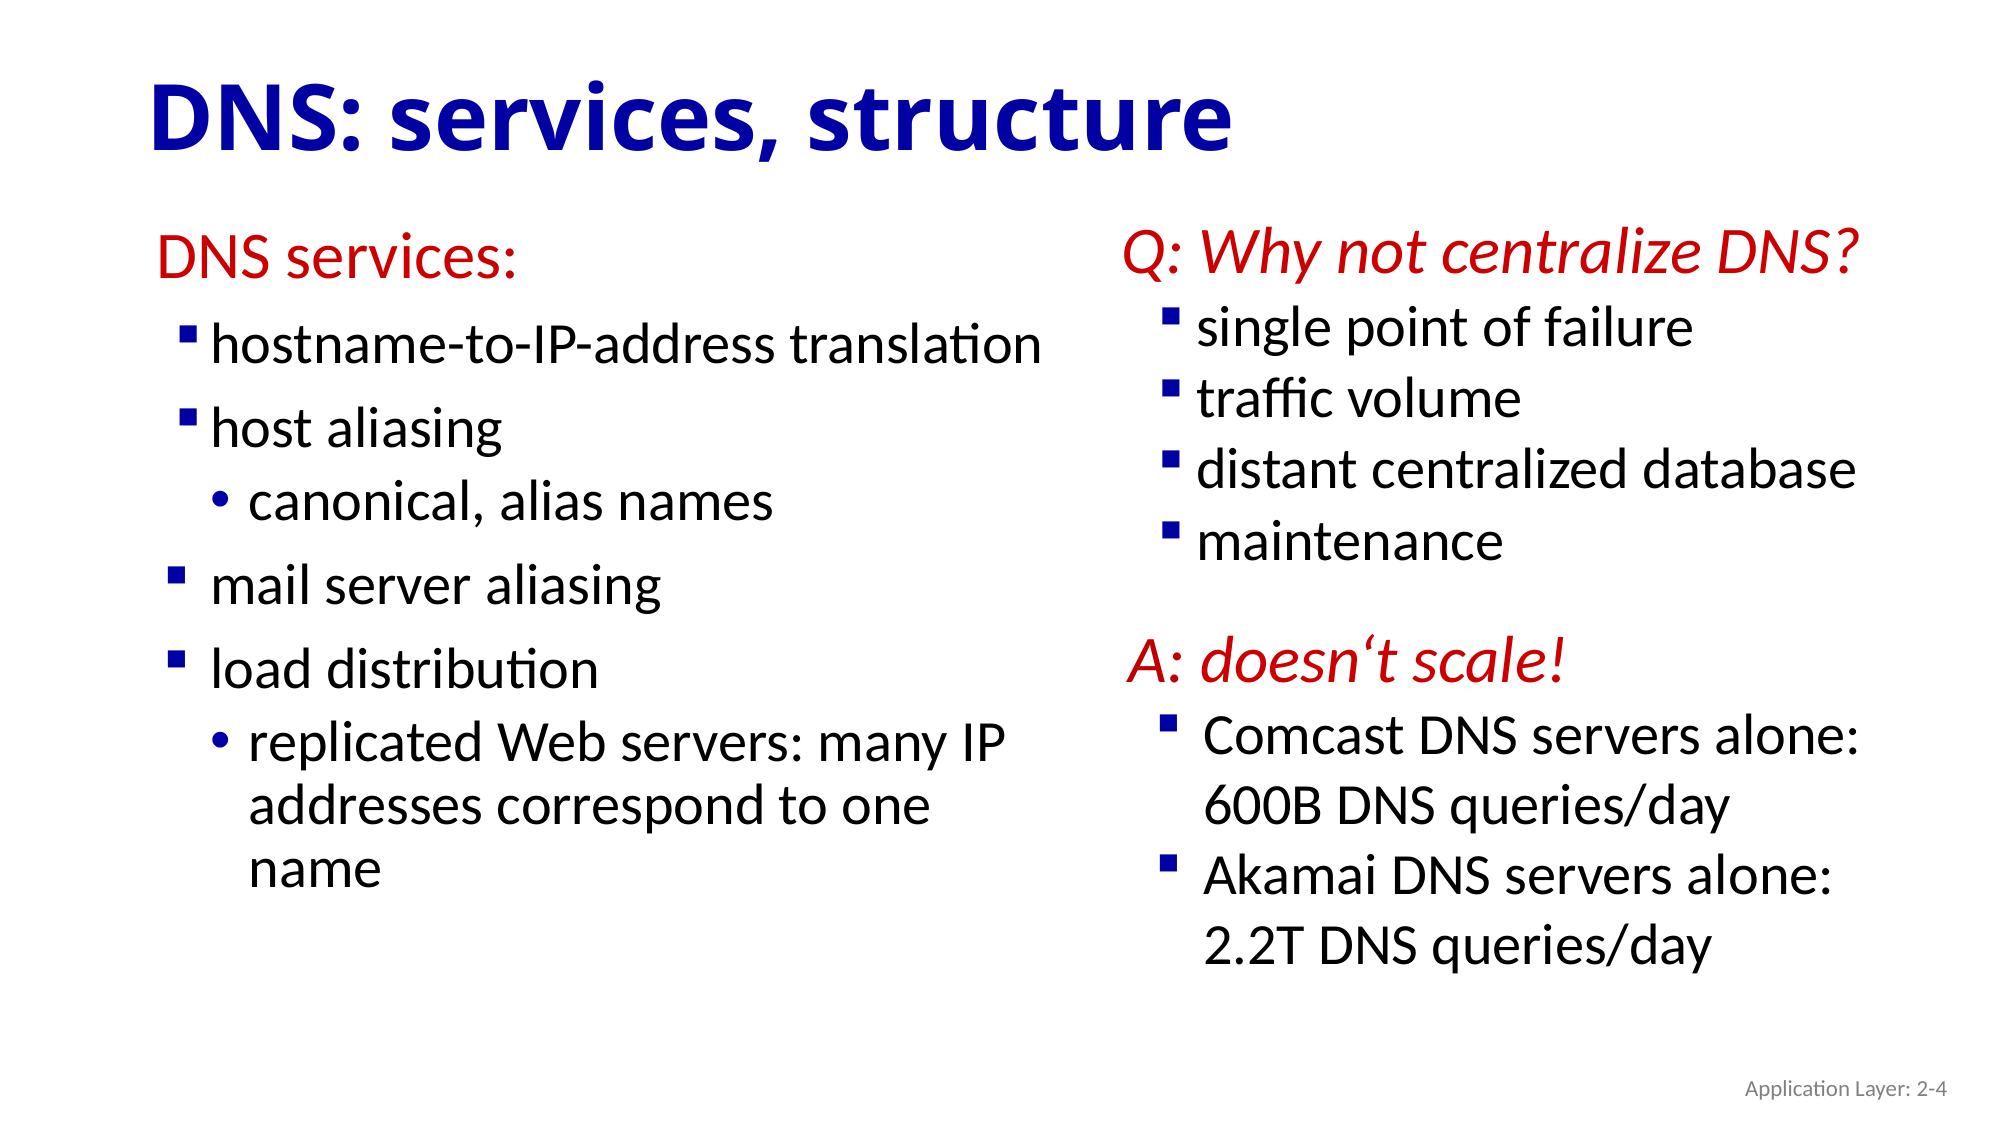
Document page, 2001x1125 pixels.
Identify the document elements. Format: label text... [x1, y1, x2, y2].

text_box DNS services: hostname-to-IP-address translation host aliasing canonical, alias names mail server aliasing load distribution replicated Web servers: many IP addresses correspond to one name [120, 213, 1073, 976]
title DNS: services, structure [131, 47, 1856, 195]
text_box A: doesn‘t scale! Comcast DNS servers alone: 600B DNS queries/day Akamai DNS servers alone: 2.2T DNS queries/day [1111, 608, 1925, 984]
text_box Q: Why not centralize DNS? single point of failure traffic volume distant centralized database maintenance [1085, 208, 1903, 580]
slide_number Application Layer: 2-4 [1512, 1056, 1963, 1117]
